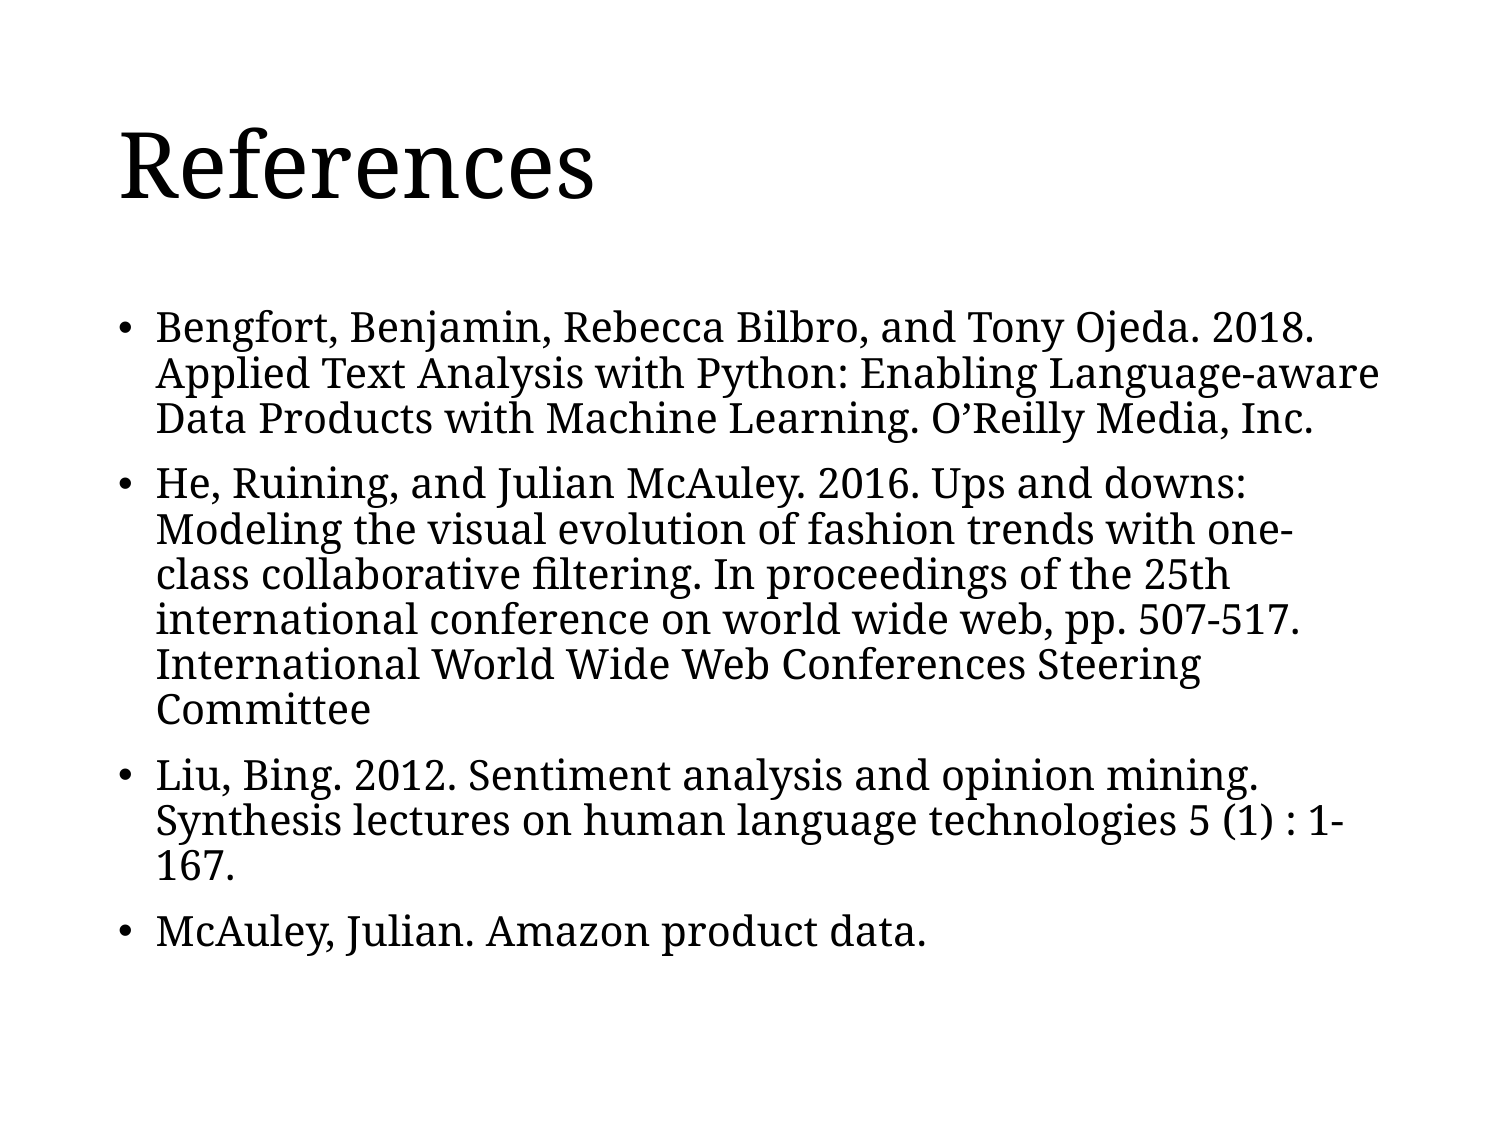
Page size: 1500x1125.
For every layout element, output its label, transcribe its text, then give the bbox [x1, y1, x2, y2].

list Bengfort, Benjamin, Rebecca Bilbro, and Tony Ojeda. 2018. Applied Text Analysis with Python: Enabling Language-aware Data Products with Machine Learning. O’Reilly Media, Inc. He, Ruining, and Julian McAuley. 2016. Ups and downs: Modeling the visual evolution of fashion trends with one-class collaborative filtering. In proceedings of the 25th international conference on world wide web, pp. 507-517. International World Wide Web Conferences Steering Committee Liu, Bing. 2012. Sentiment analysis and opinion mining. Synthesis lectures on human language technologies 5 (1) : 1-167. McAuley, Julian. Amazon product data. [103, 299, 1397, 1014]
title References [103, 59, 1397, 278]
